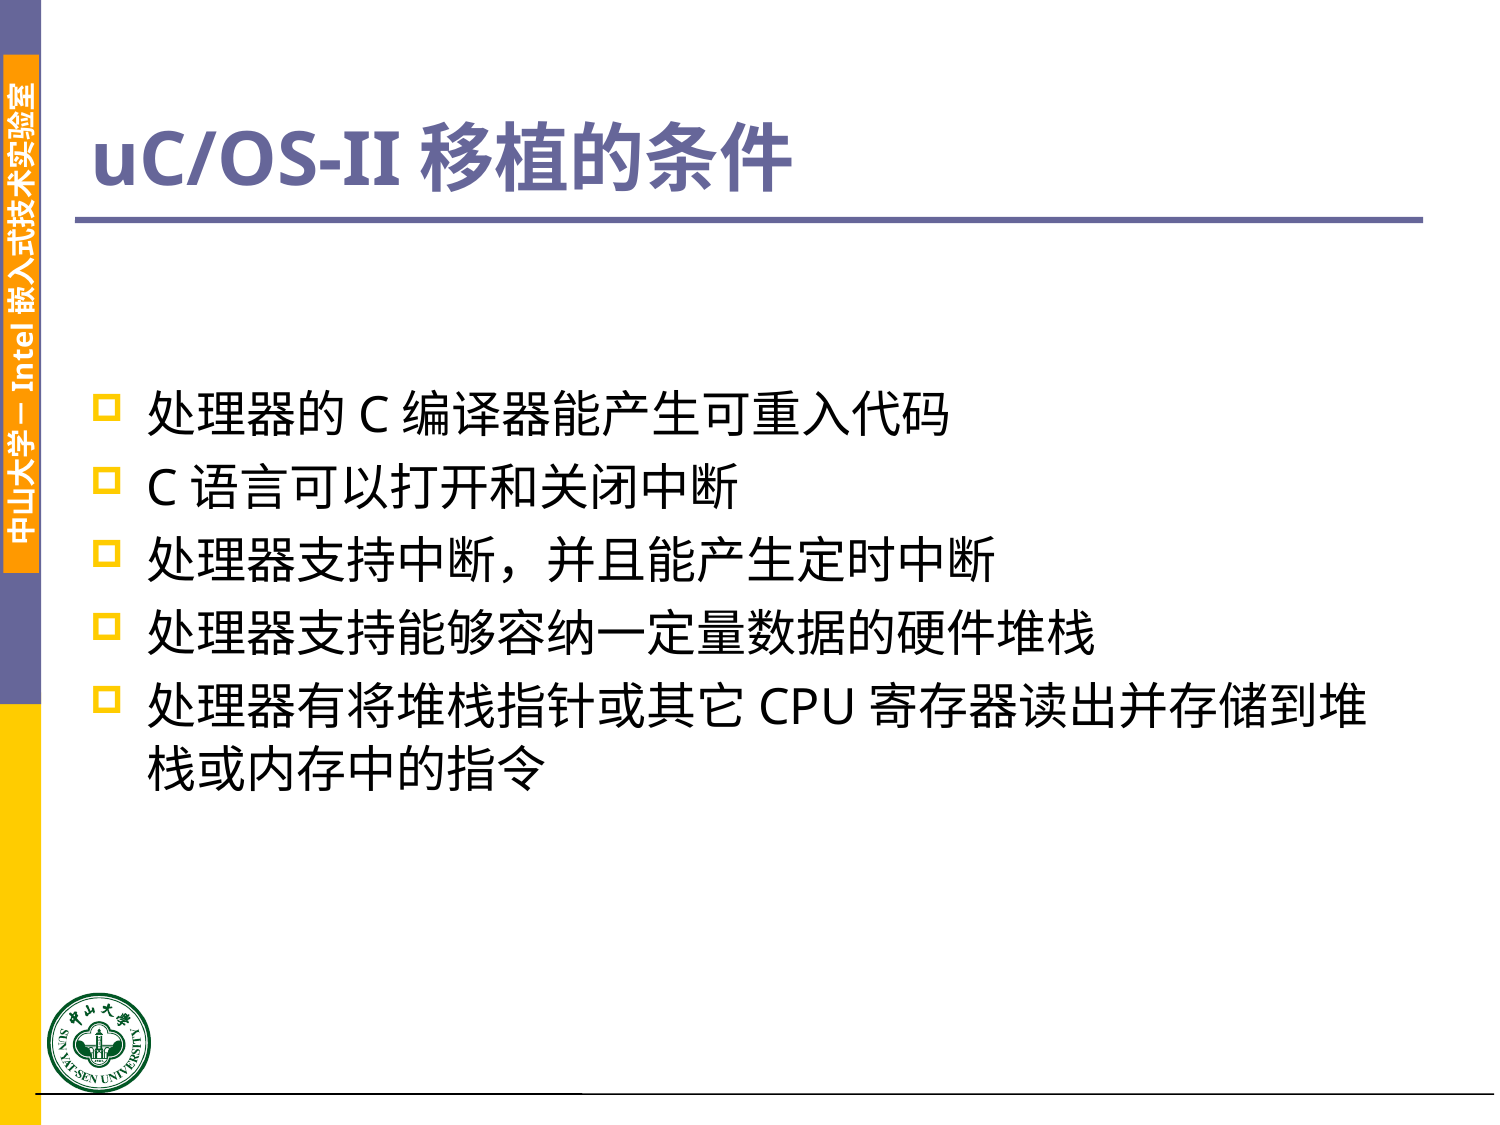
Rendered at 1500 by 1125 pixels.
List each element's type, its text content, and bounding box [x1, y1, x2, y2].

title uC/OS-II移植的条件 [75, 45, 1425, 209]
list 处理器的C编译器能产生可重入代码 C语言可以打开和关闭中断 处理器支持中断，并且能产生定时中断 处理器支持能够容纳一定量数据的硬件堆栈 处理器有将堆栈指针或其它CPU寄存器读出并存储到堆栈或内存中的指令 [75, 372, 1425, 858]
picture [29, 976, 172, 1105]
